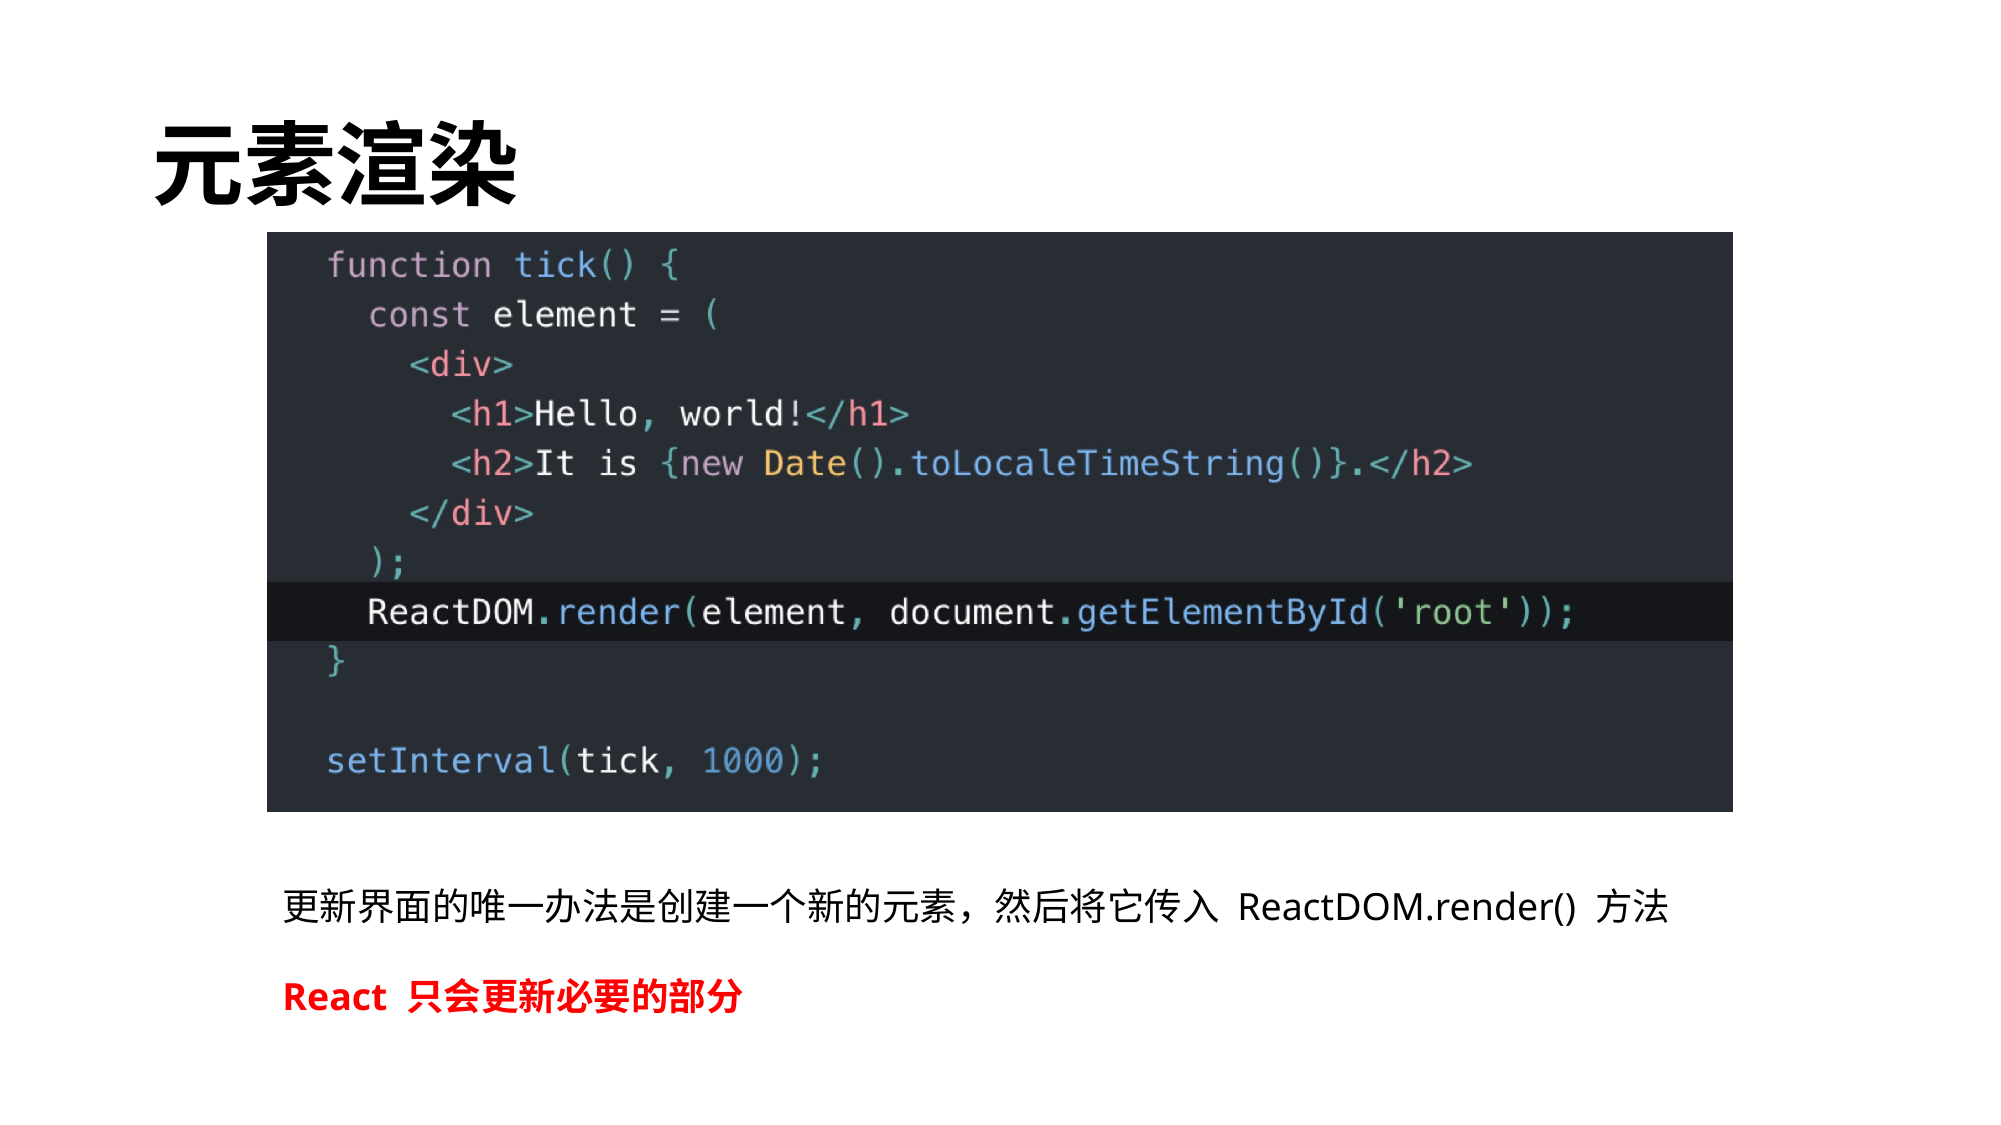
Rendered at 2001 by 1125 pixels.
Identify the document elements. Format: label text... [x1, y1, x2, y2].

title 元素渲染 [137, 59, 1863, 278]
text_box 更新界面的唯一办法是创建一个新的元素，然后将它传入 ReactDOM.render() 方法 React 只会更新必要的部分 [267, 875, 1733, 1026]
picture [267, 232, 1733, 812]
